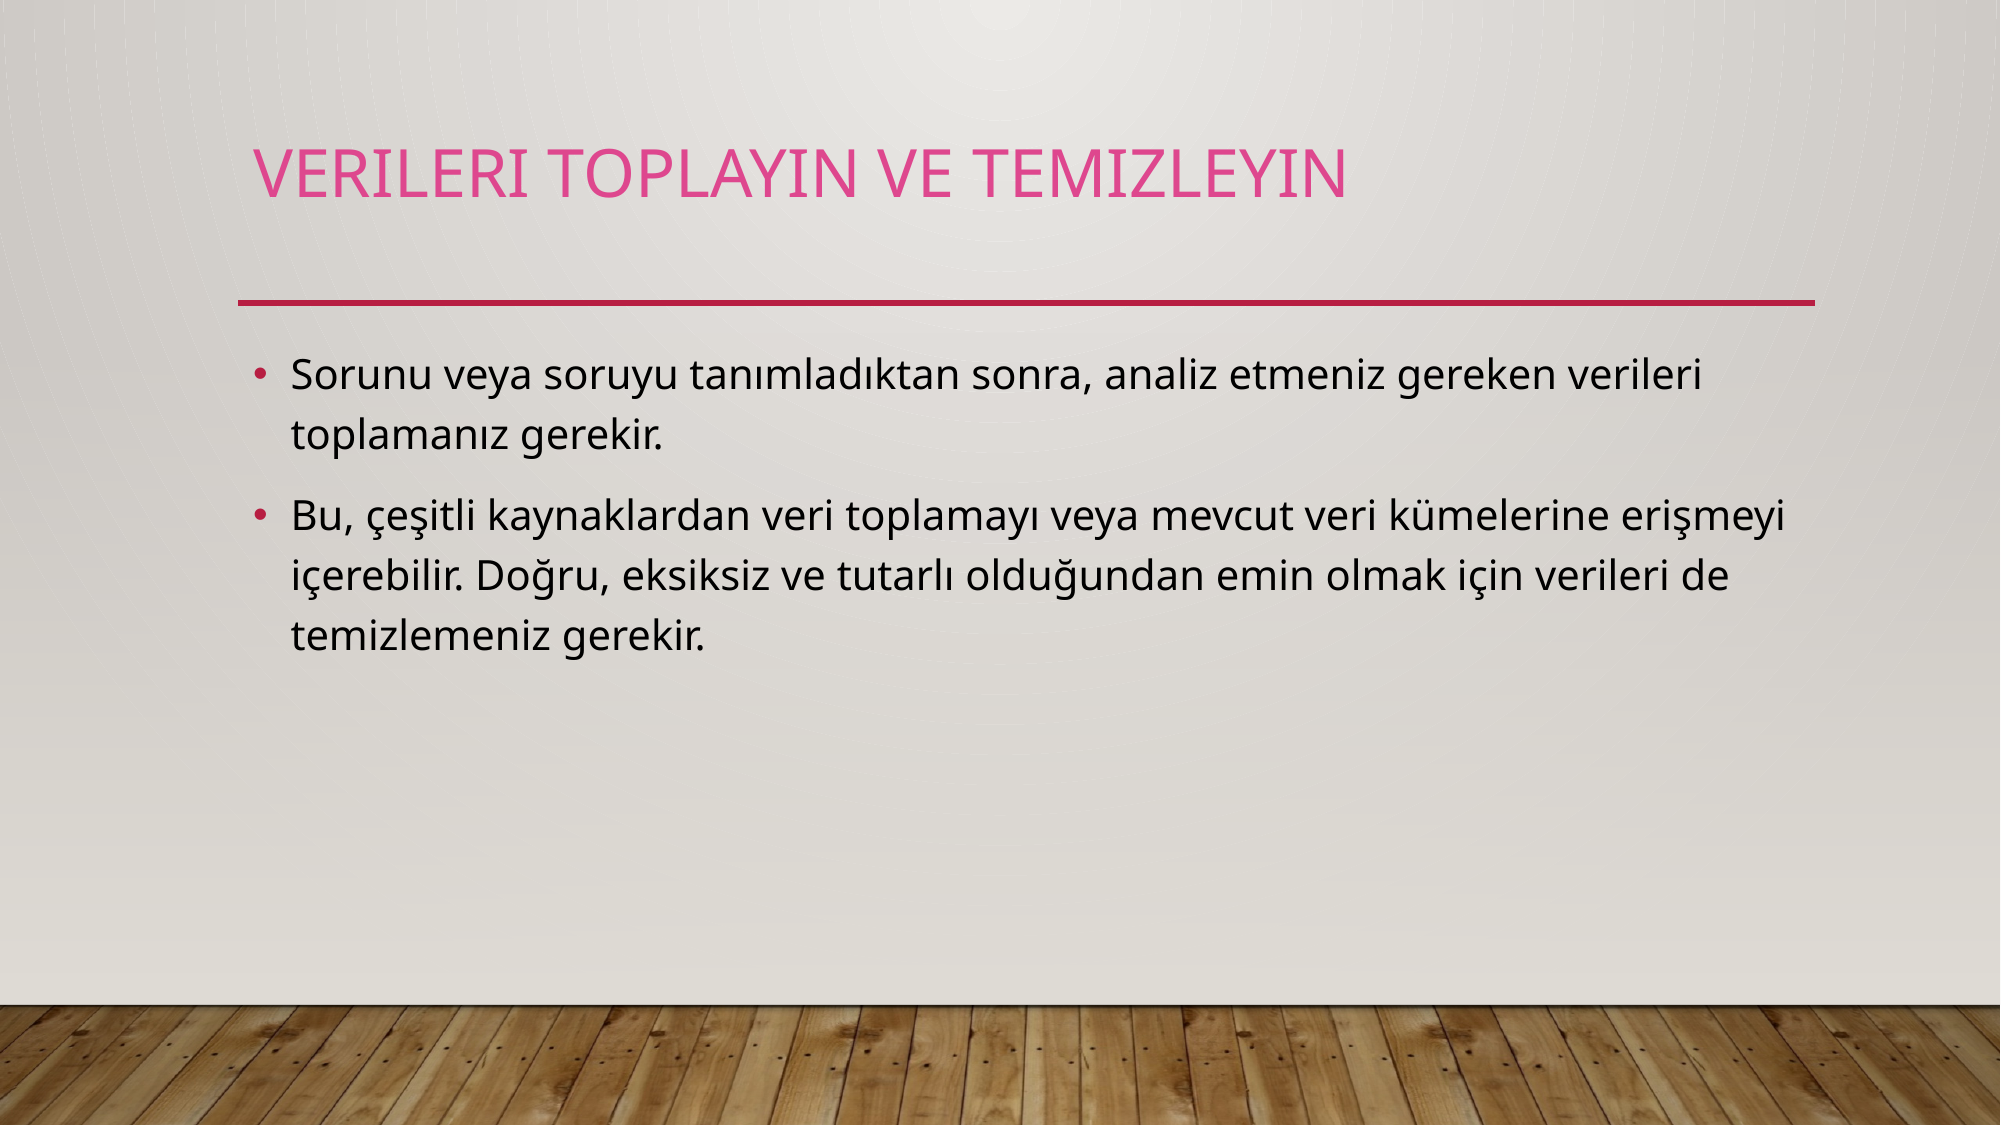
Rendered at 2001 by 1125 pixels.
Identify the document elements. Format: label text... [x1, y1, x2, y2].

title Verileri toplayın ve temizleyin [238, 131, 1814, 305]
list Sorunu veya soruyu tanımladıktan sonra, analiz etmeniz gereken verileri toplamanız gerekir. Bu, çeşitli kaynaklardan veri toplamayı veya mevcut veri kümelerine erişmeyi içerebilir. Doğru, eksiksiz ve tutarlı olduğundan emin olmak için verileri de temizlemeniz gerekir. [238, 330, 1814, 897]
picture [0, 1005, 2000, 1125]
